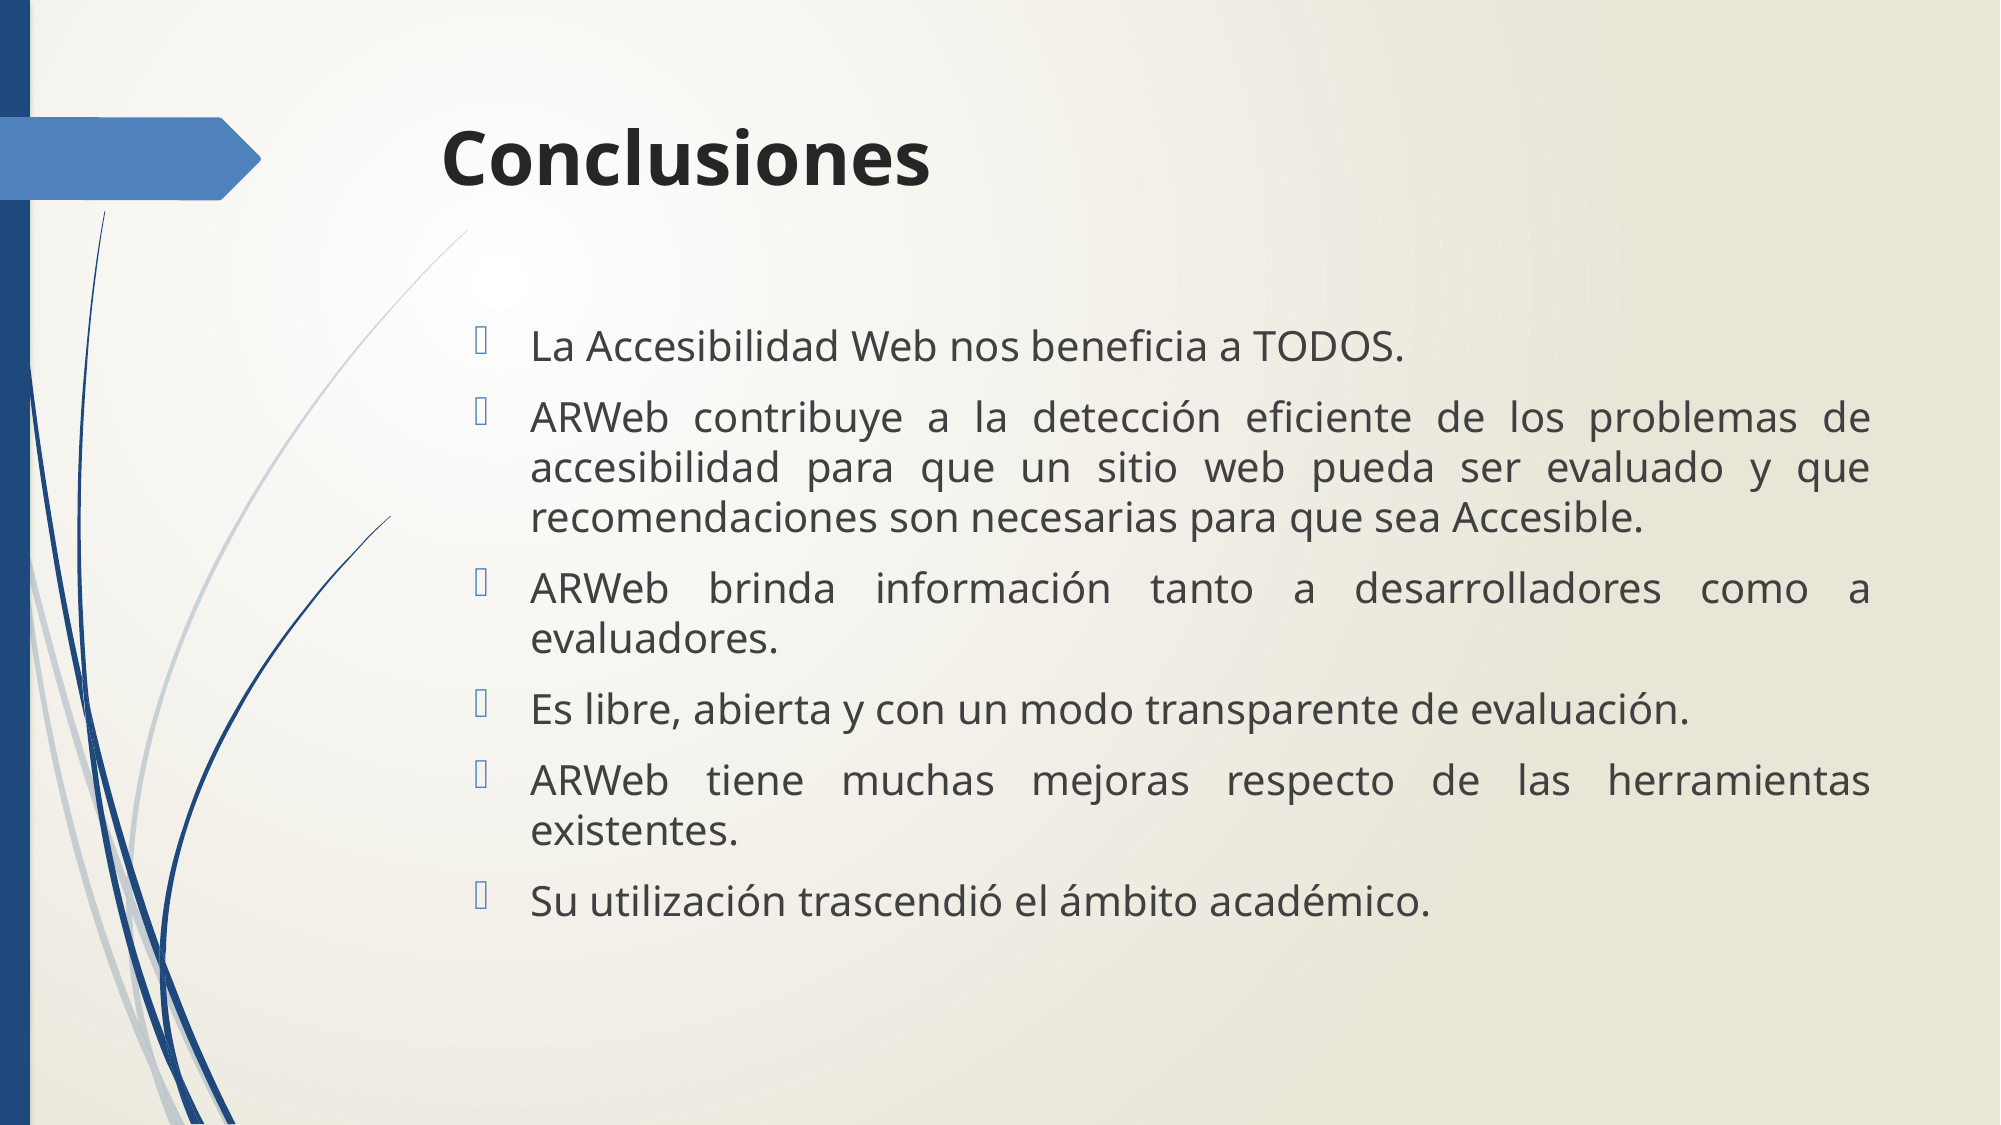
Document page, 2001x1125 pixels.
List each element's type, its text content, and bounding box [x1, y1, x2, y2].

list La Accesibilidad Web nos beneficia a TODOS. ARWeb contribuye a la detección eficiente de los problemas de accesibilidad para que un sitio web pueda ser evaluado y que recomendaciones son necesarias para que sea Accesible. ARWeb brinda información tanto a desarrolladores como a evaluadores. Es libre, abierta y con un modo transparente de evaluación. ARWeb tiene muchas mejoras respecto de las herramientas existentes. Su utilización trascendió el ámbito académico. [459, 312, 1888, 1029]
title Conclusiones [425, 102, 1888, 313]
